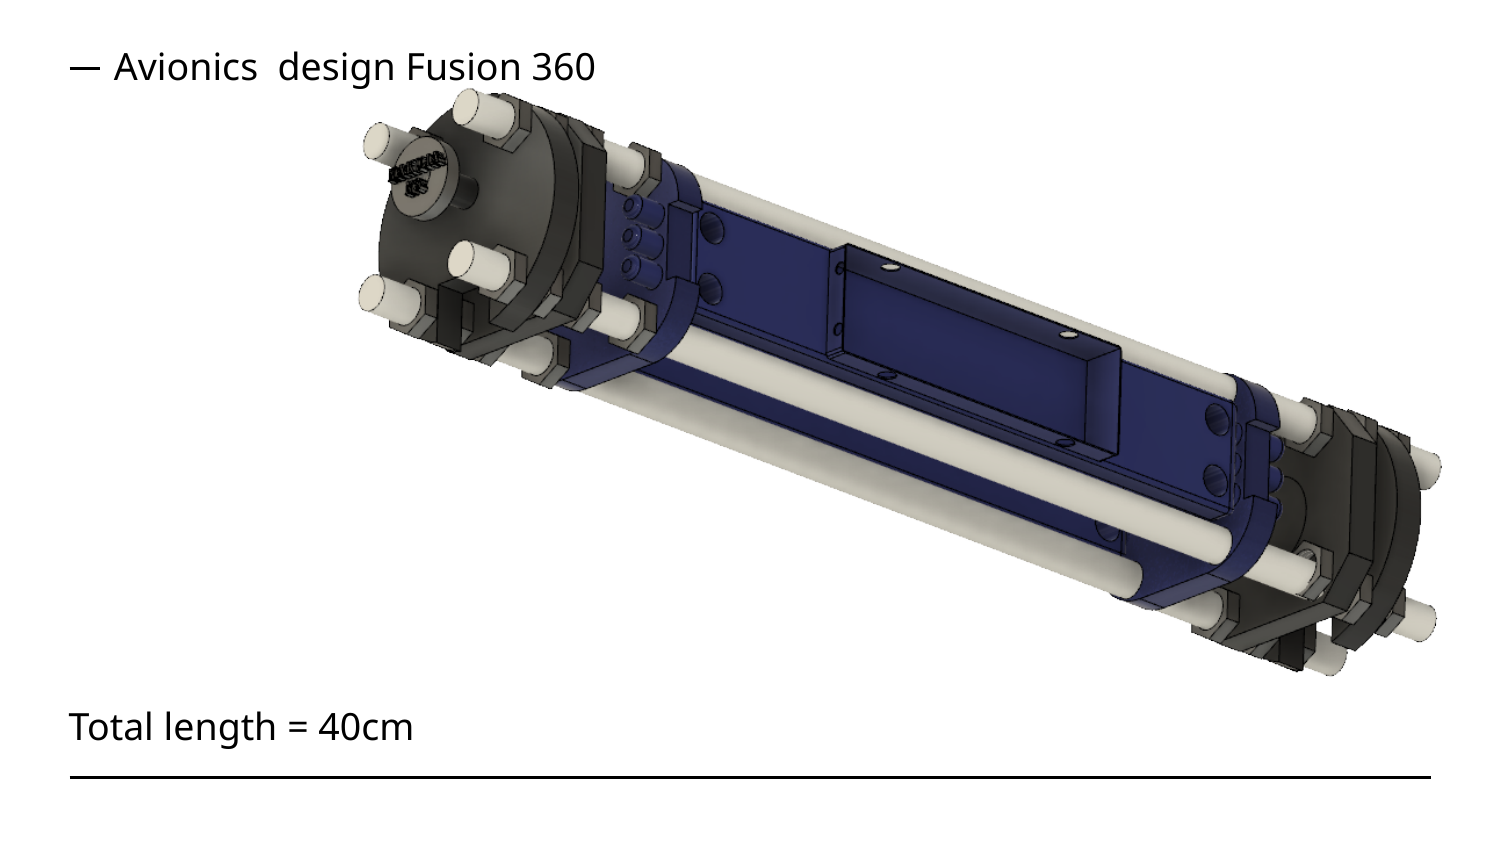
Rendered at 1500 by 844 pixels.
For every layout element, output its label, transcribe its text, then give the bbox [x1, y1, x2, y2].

picture [24, 64, 1476, 690]
list Avionics design Fusion 360 [98, 33, 1475, 63]
list Total length = 40cm [53, 697, 1430, 758]
